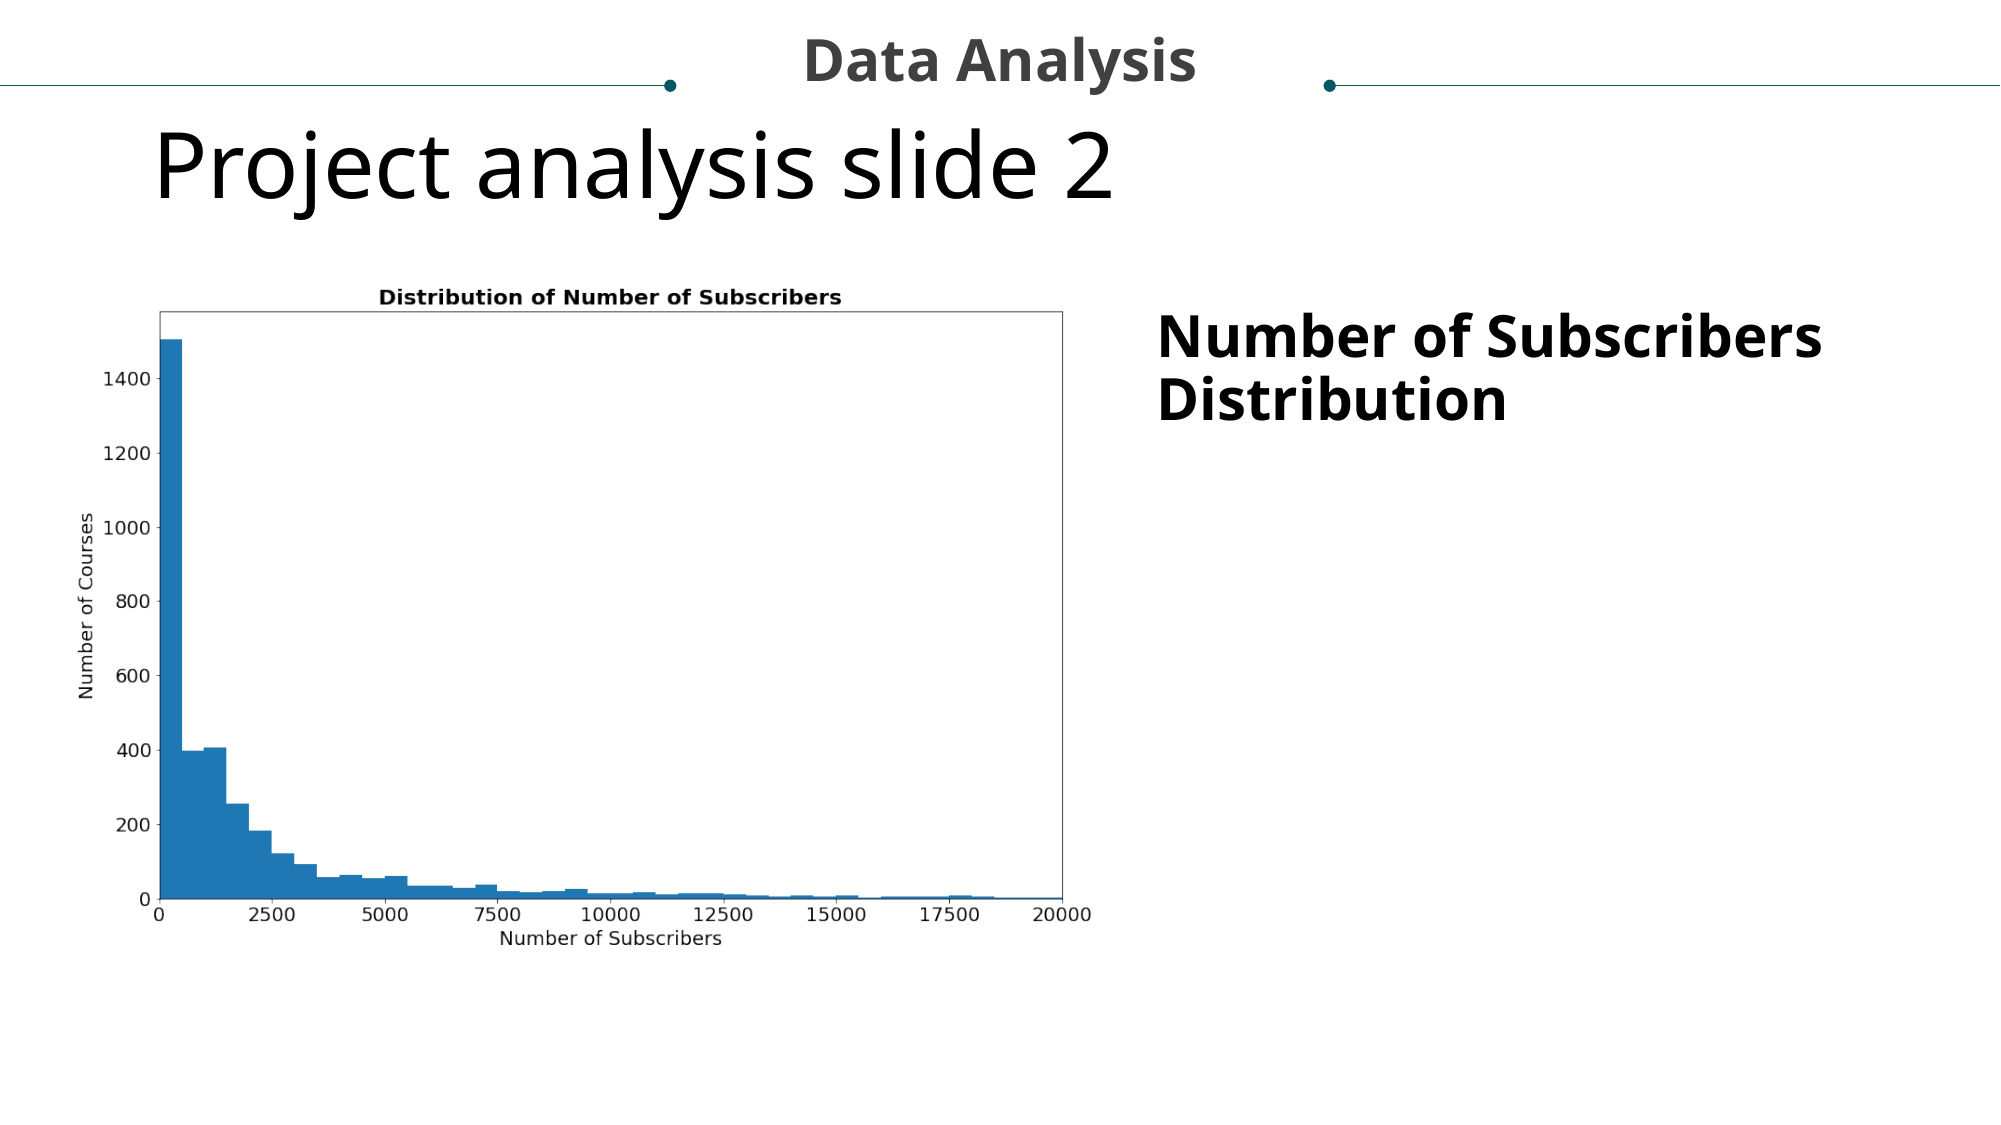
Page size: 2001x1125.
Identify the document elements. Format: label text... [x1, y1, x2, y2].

title Project analysis slide 2 [137, 95, 1863, 278]
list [71, 281, 1100, 957]
list Number of Subscribers Distribution [1141, 299, 1863, 1014]
text_box Data Analysis [37, 31, 1963, 95]
